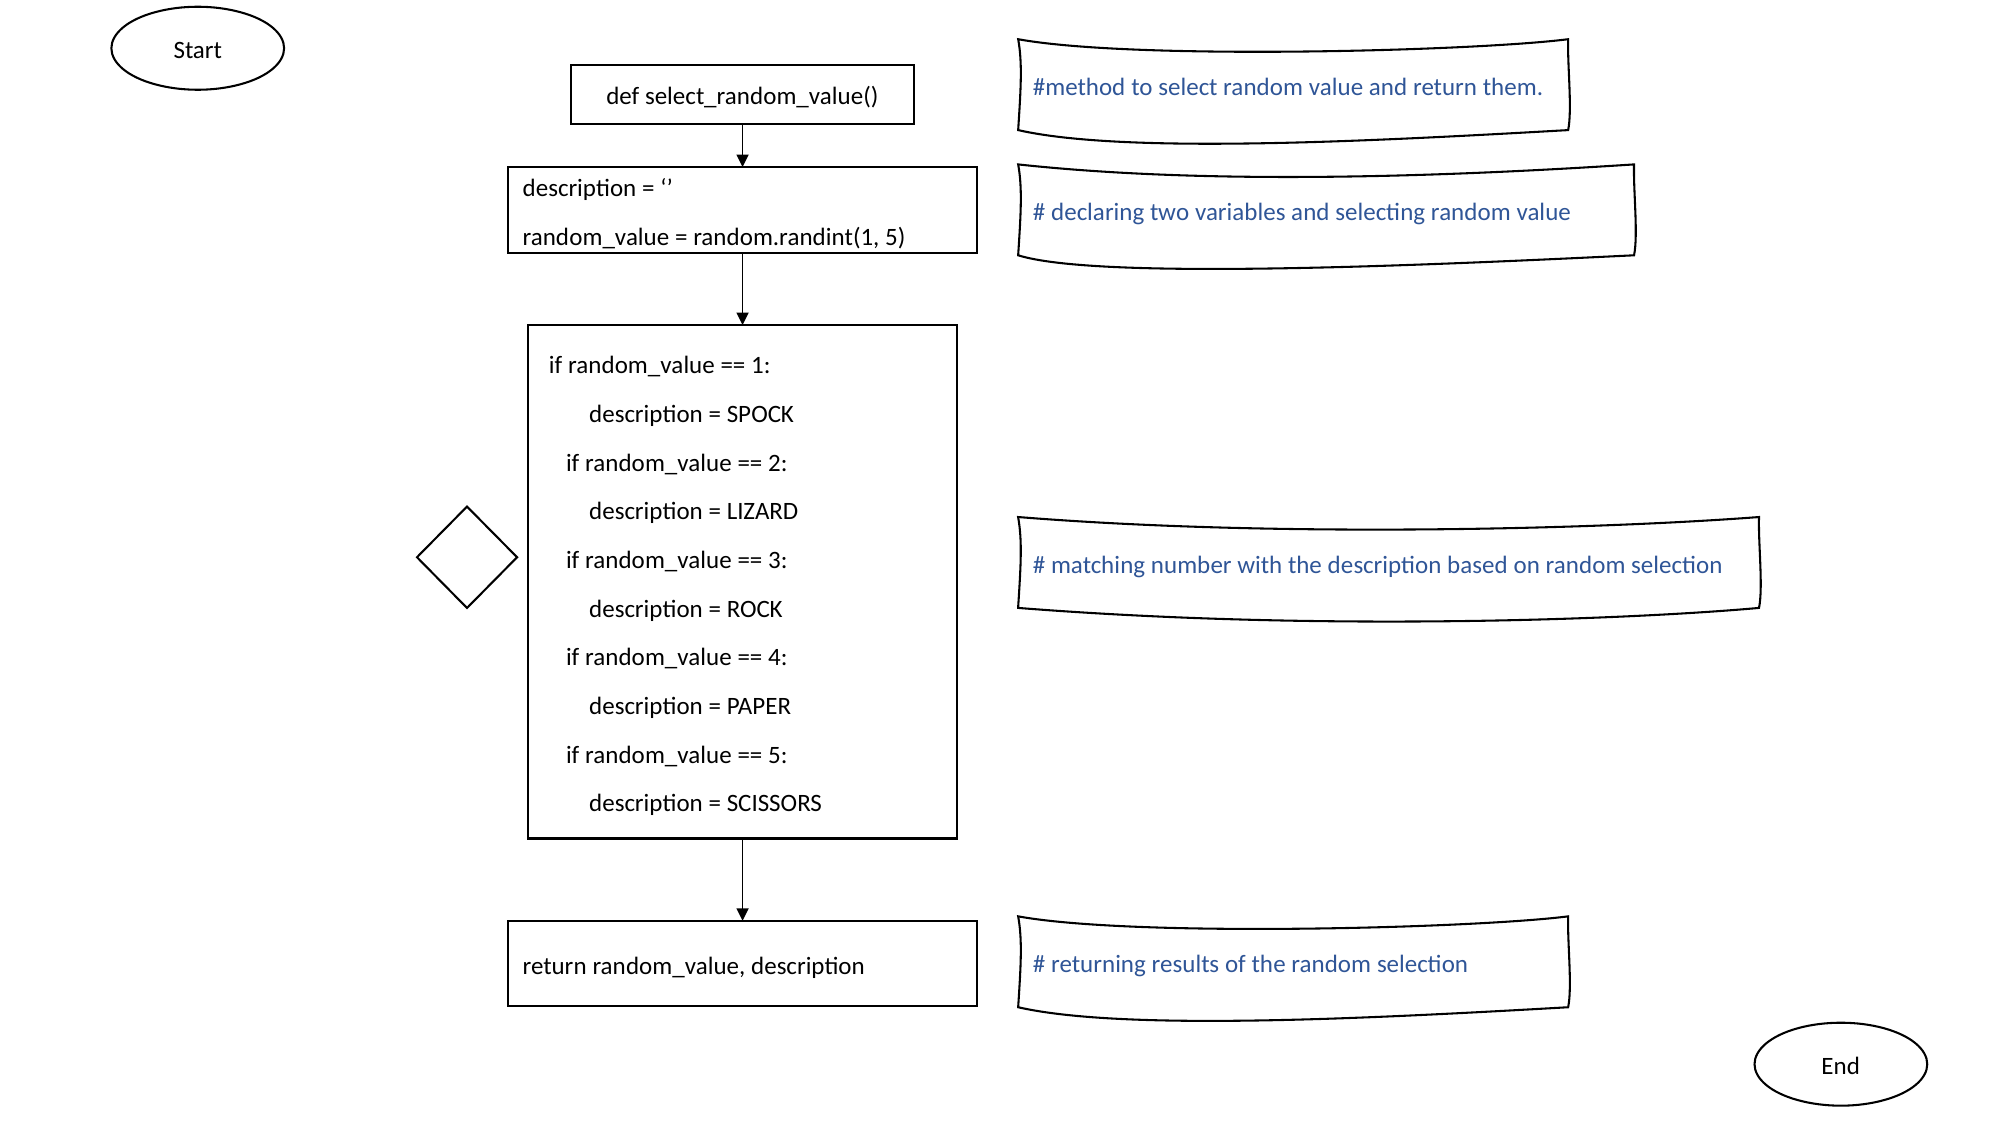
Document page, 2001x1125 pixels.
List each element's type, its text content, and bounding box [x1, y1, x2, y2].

text_box [415, 505, 519, 610]
text_box def select_random_value() [570, 64, 915, 125]
text_box description = ‘’ random_value = random.randint(1, 5) [507, 166, 978, 254]
text_box return random_value, description [507, 920, 978, 1007]
text_box End [1753, 1021, 1929, 1107]
text_box if random_value == 1: description = SPOCK if random_value == 2: description = LIZARD if random_value == 3: description = ROCK if random_value == 4: description = PAPER if random_value == 5: description = SCISSORS [527, 324, 958, 840]
text_box # returning results of the random selection [1016, 915, 1571, 1022]
text_box # matching number with the description based on random selection [1016, 515, 1762, 623]
text_box Start [110, 5, 286, 91]
text_box #method to select random value and return them. [1016, 37, 1571, 145]
text_box # declaring two variables and selecting random value [1016, 163, 1637, 270]
